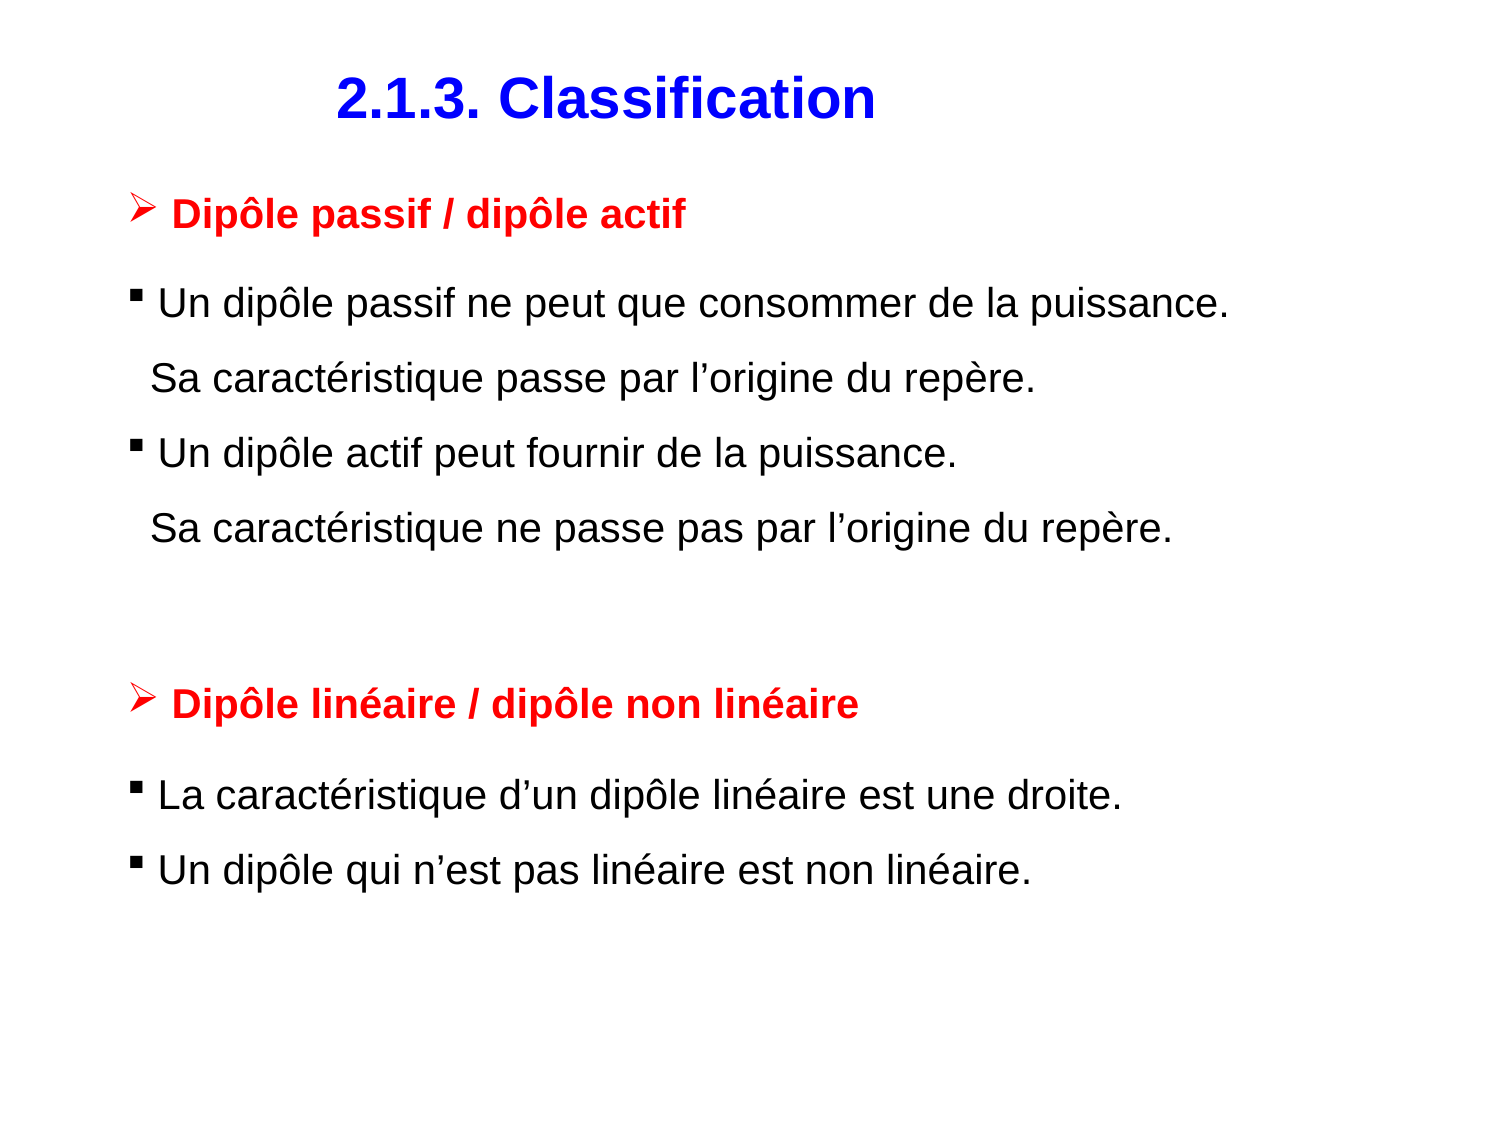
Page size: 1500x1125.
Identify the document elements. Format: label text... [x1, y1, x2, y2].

text_box La caractéristique d’un dipôle linéaire est une droite. Un dipôle qui n’est pas linéaire est non linéaire. [112, 735, 1500, 901]
text_box 2.1.3. Classification [169, 5, 1500, 151]
text_box Dipôle passif / dipôle actif [112, 154, 1500, 245]
text_box Un dipôle passif ne peut que consommer de la puissance. Sa caractéristique passe par l’origine du repère. Un dipôle actif peut fournir de la puissance. Sa caractéristique ne passe pas par l’origine du repère. [112, 245, 1500, 559]
text_box Dipôle linéaire / dipôle non linéaire [112, 645, 1500, 735]
